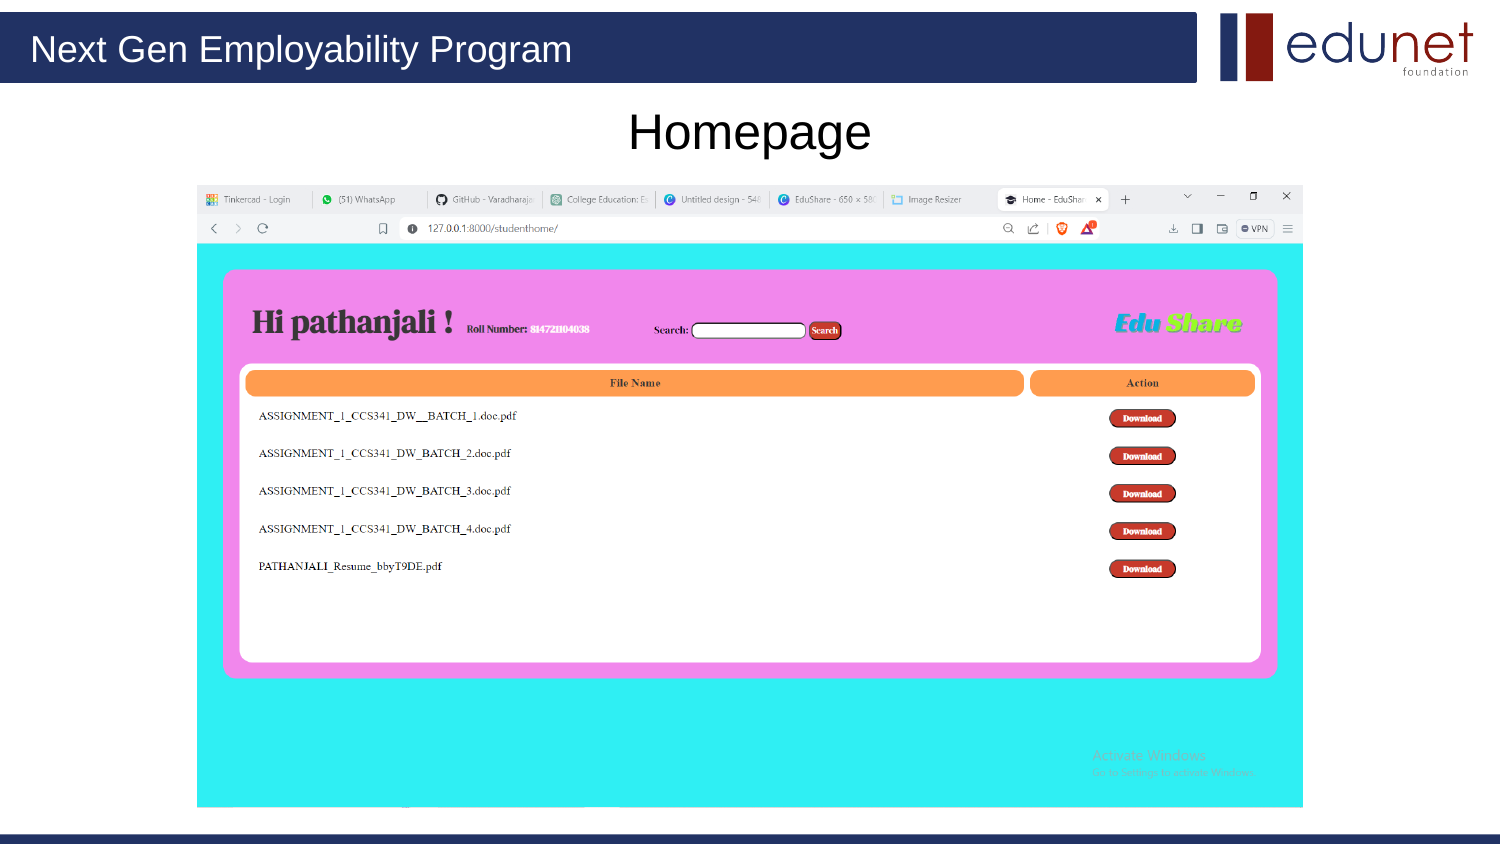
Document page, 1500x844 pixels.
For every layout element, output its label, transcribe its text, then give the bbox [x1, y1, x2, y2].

picture [1279, 14, 1482, 83]
title Homepage [25, 100, 1475, 175]
picture [197, 185, 1303, 808]
